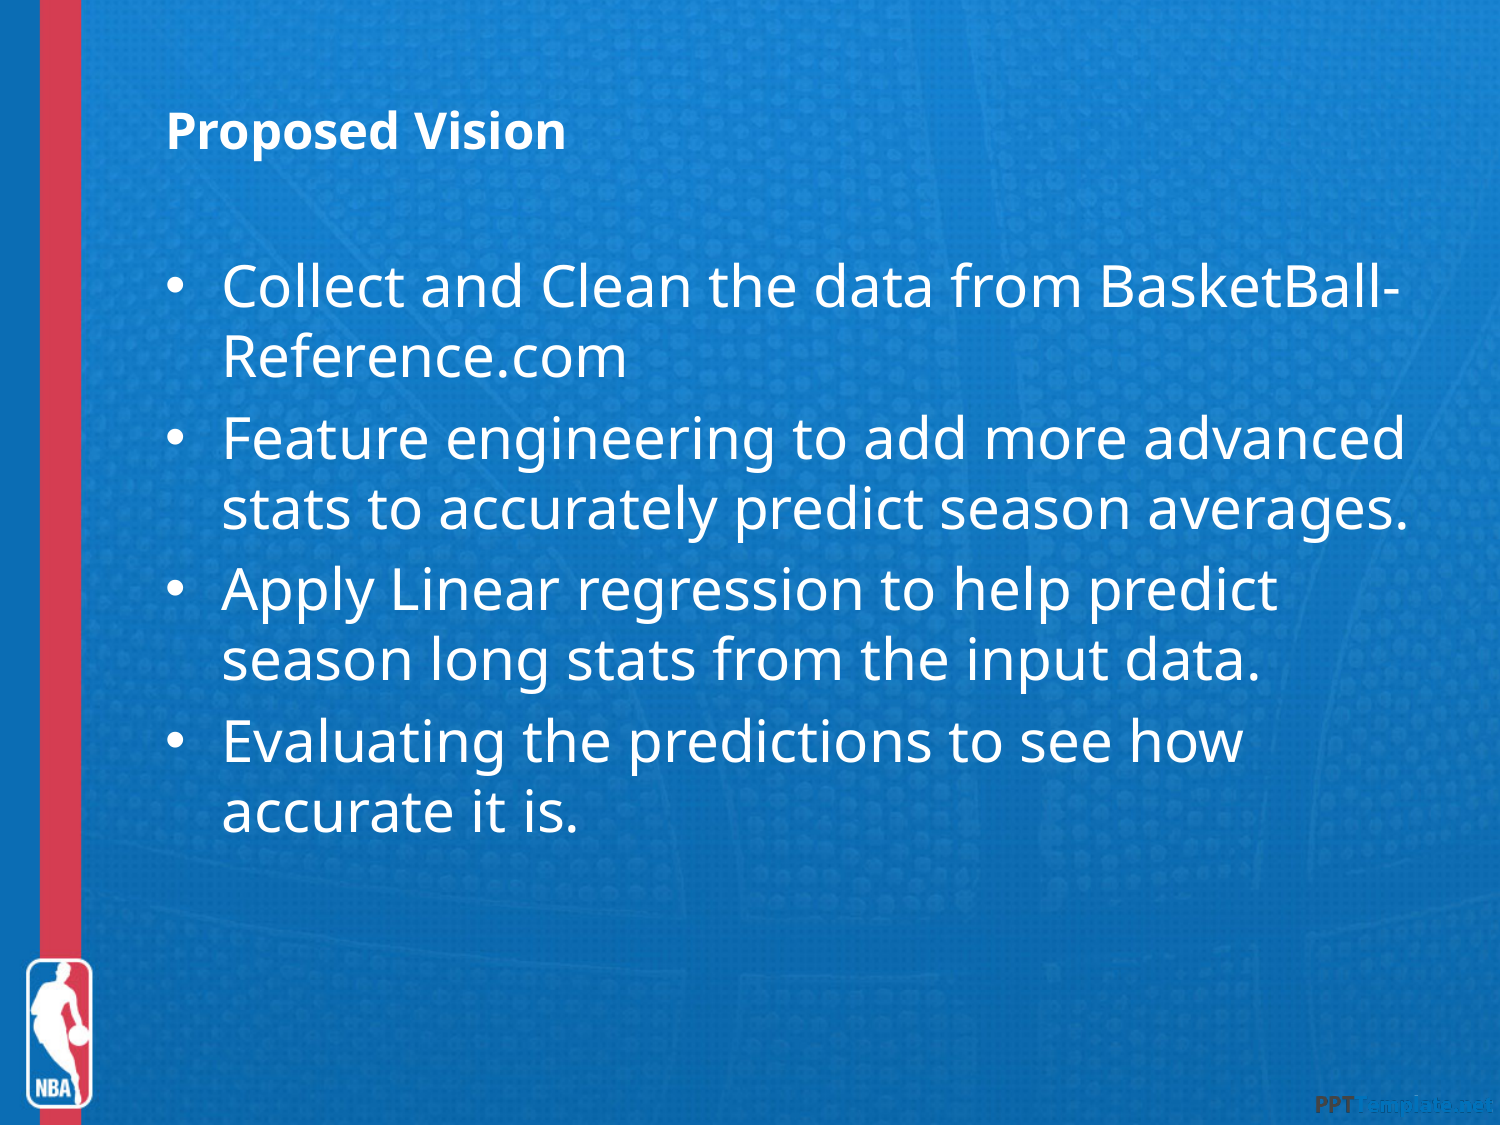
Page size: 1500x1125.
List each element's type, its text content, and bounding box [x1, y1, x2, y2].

picture [0, 0, 1500, 1125]
title Proposed Vision [150, 90, 1450, 241]
list Collect and Clean the data from BasketBall-Reference.com Feature engineering to add more advanced stats to accurately predict season averages. Apply Linear regression to help predict season long stats from the input data. Evaluating the predictions to see how accurate it is. [150, 241, 1450, 1000]
